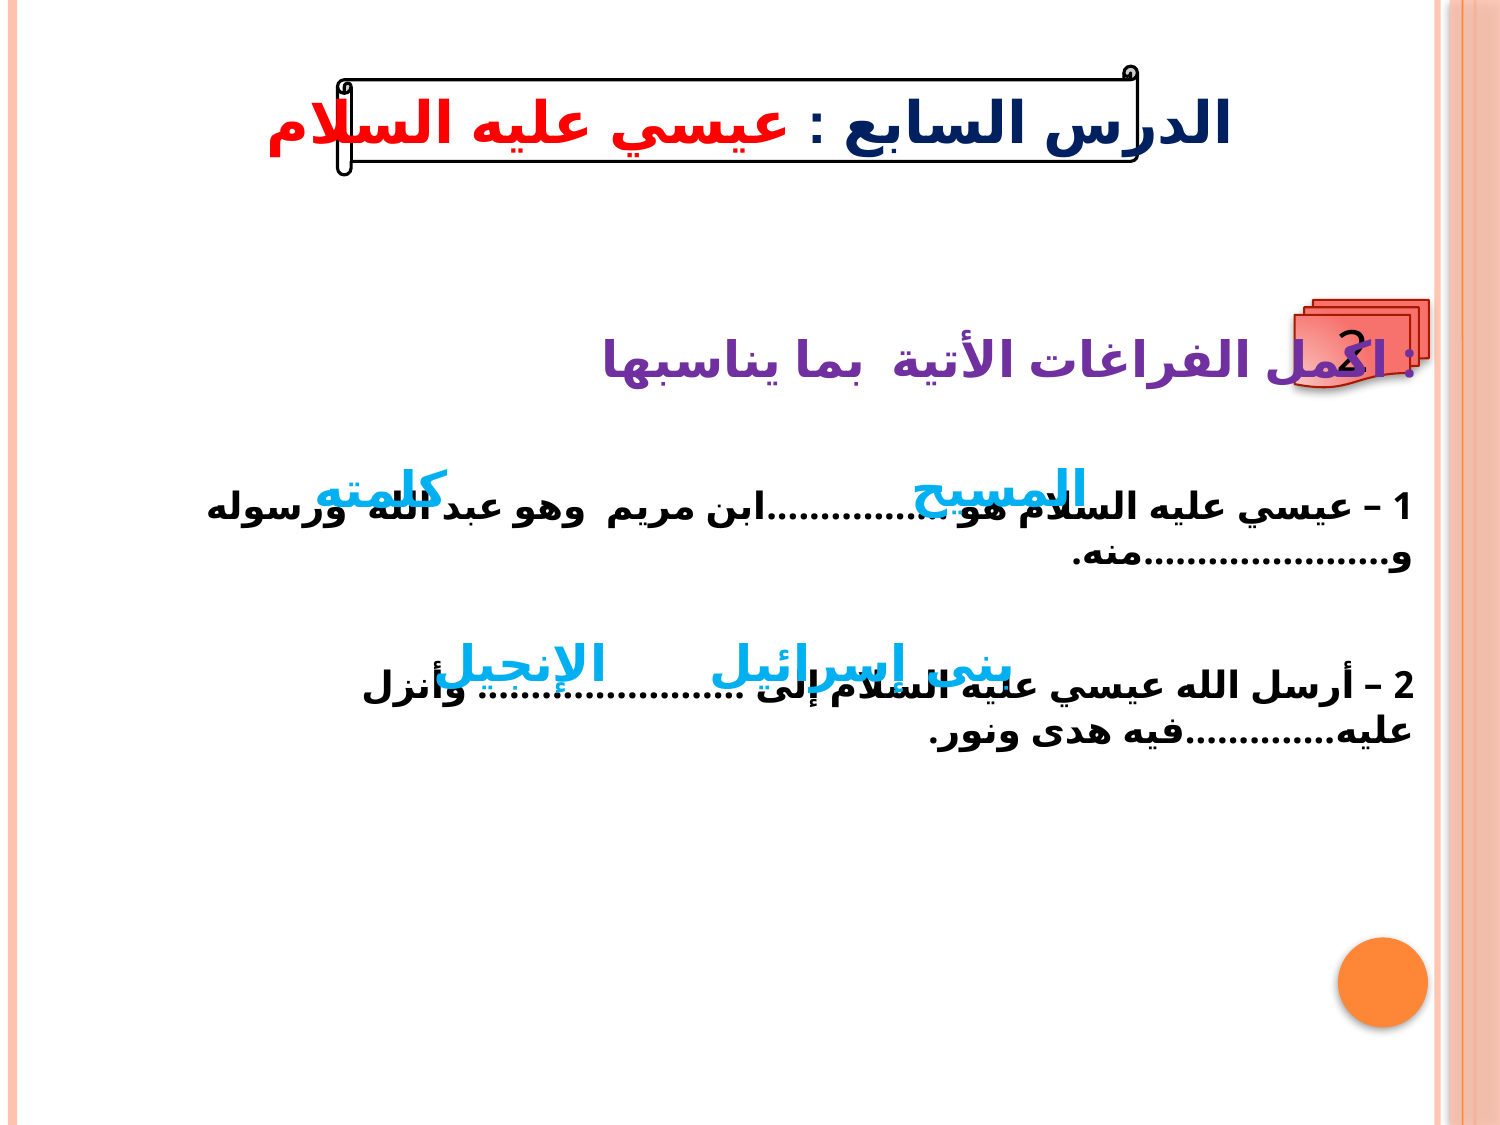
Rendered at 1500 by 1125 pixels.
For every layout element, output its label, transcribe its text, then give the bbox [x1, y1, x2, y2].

text_box الإنجيل [418, 624, 623, 699]
text_box [1123, 66, 1138, 78]
text_box اكمل الفراغات الأتية بما يناسبها : [587, 320, 1432, 395]
text_box بنى إسرائيل [694, 624, 1031, 699]
text_box 2 [1293, 298, 1430, 320]
text_box [337, 163, 352, 175]
text_box المسيح [896, 449, 1104, 524]
text_box الدرس السابع : عيسي عليه السلام [251, 78, 1249, 163]
text_box 1 – عيسي عليه السلام هو .................ابن مريم وهو عبد الله ورسوله و.......................منه. [137, 474, 1429, 580]
text_box كلمته [299, 449, 463, 525]
text_box 2 – أرسل الله عيسي عليه السلام إلى ......................... وأنزل عليه..............فيه هدى ونور. [174, 653, 1429, 759]
